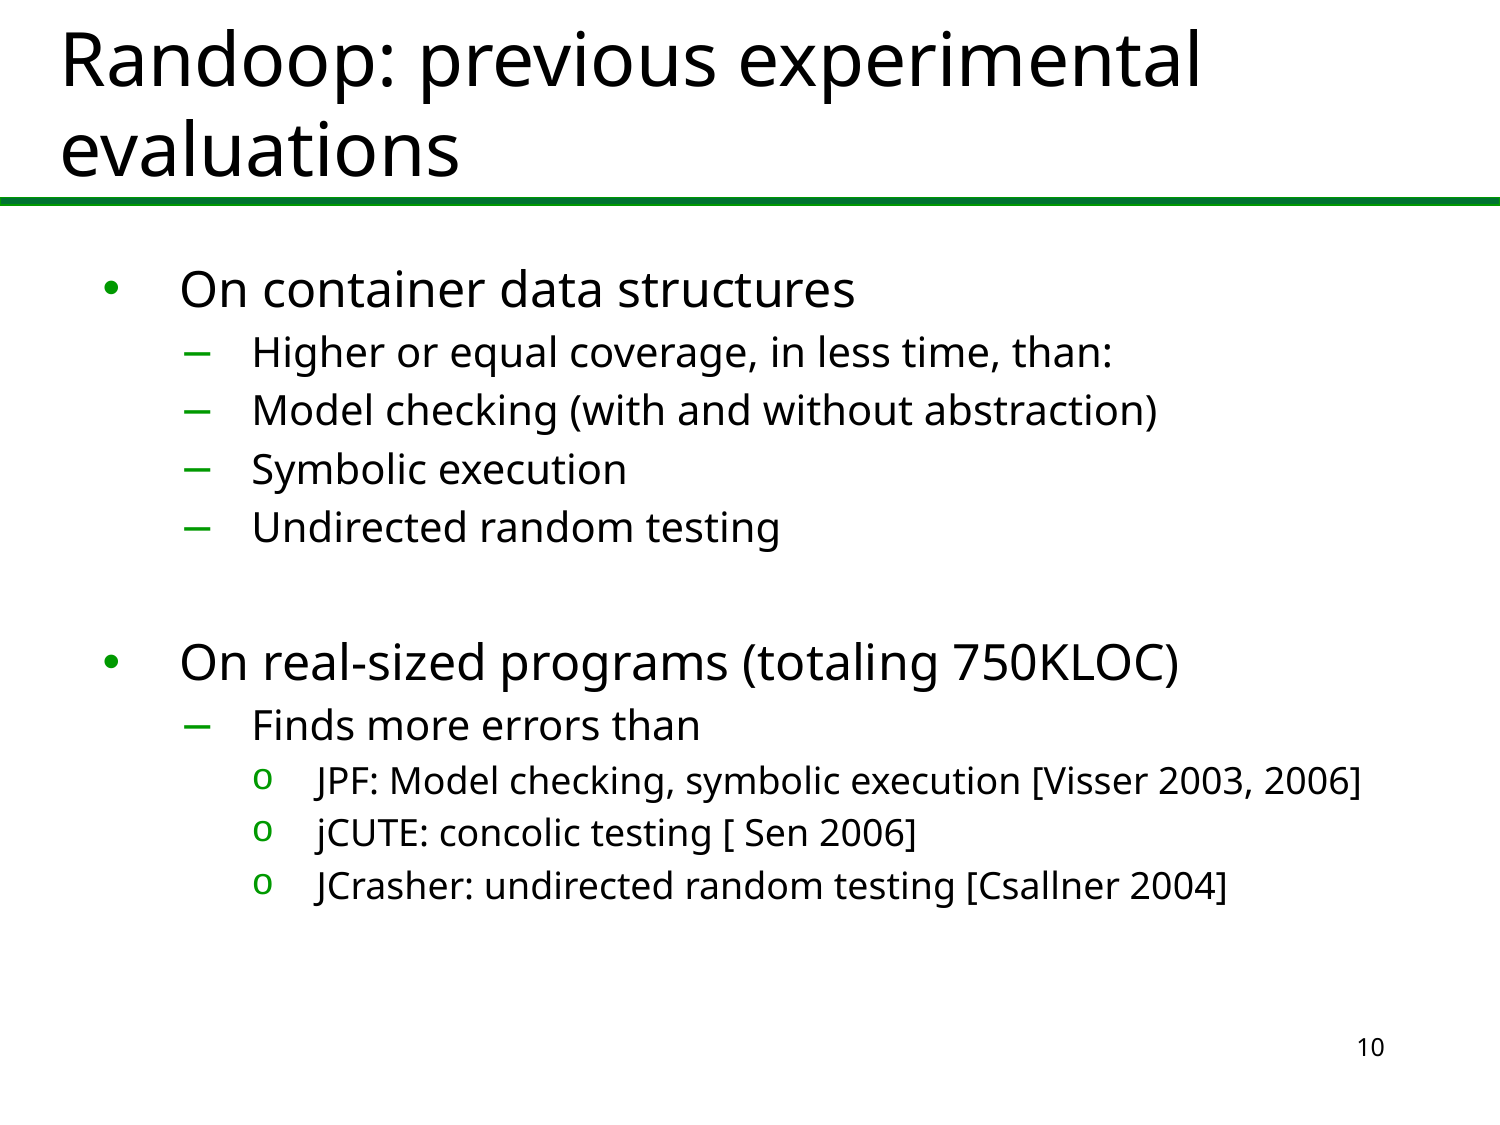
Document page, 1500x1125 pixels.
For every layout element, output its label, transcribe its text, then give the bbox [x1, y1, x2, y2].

title Randoop: previous experimental evaluations [44, 0, 1500, 200]
list On container data structures Higher or equal coverage, in less time, than: Model checking (with and without abstraction) Symbolic execution Undirected random testing On real-sized programs (totaling 750KLOC) Finds more errors than JPF: Model checking, symbolic execution [Visser 2003, 2006] jCUTE: concolic testing [ Sen 2006] JCrasher: undirected random testing [Csallner 2004] [87, 249, 1401, 1001]
slide_number 9 [1074, 1024, 1401, 1103]
